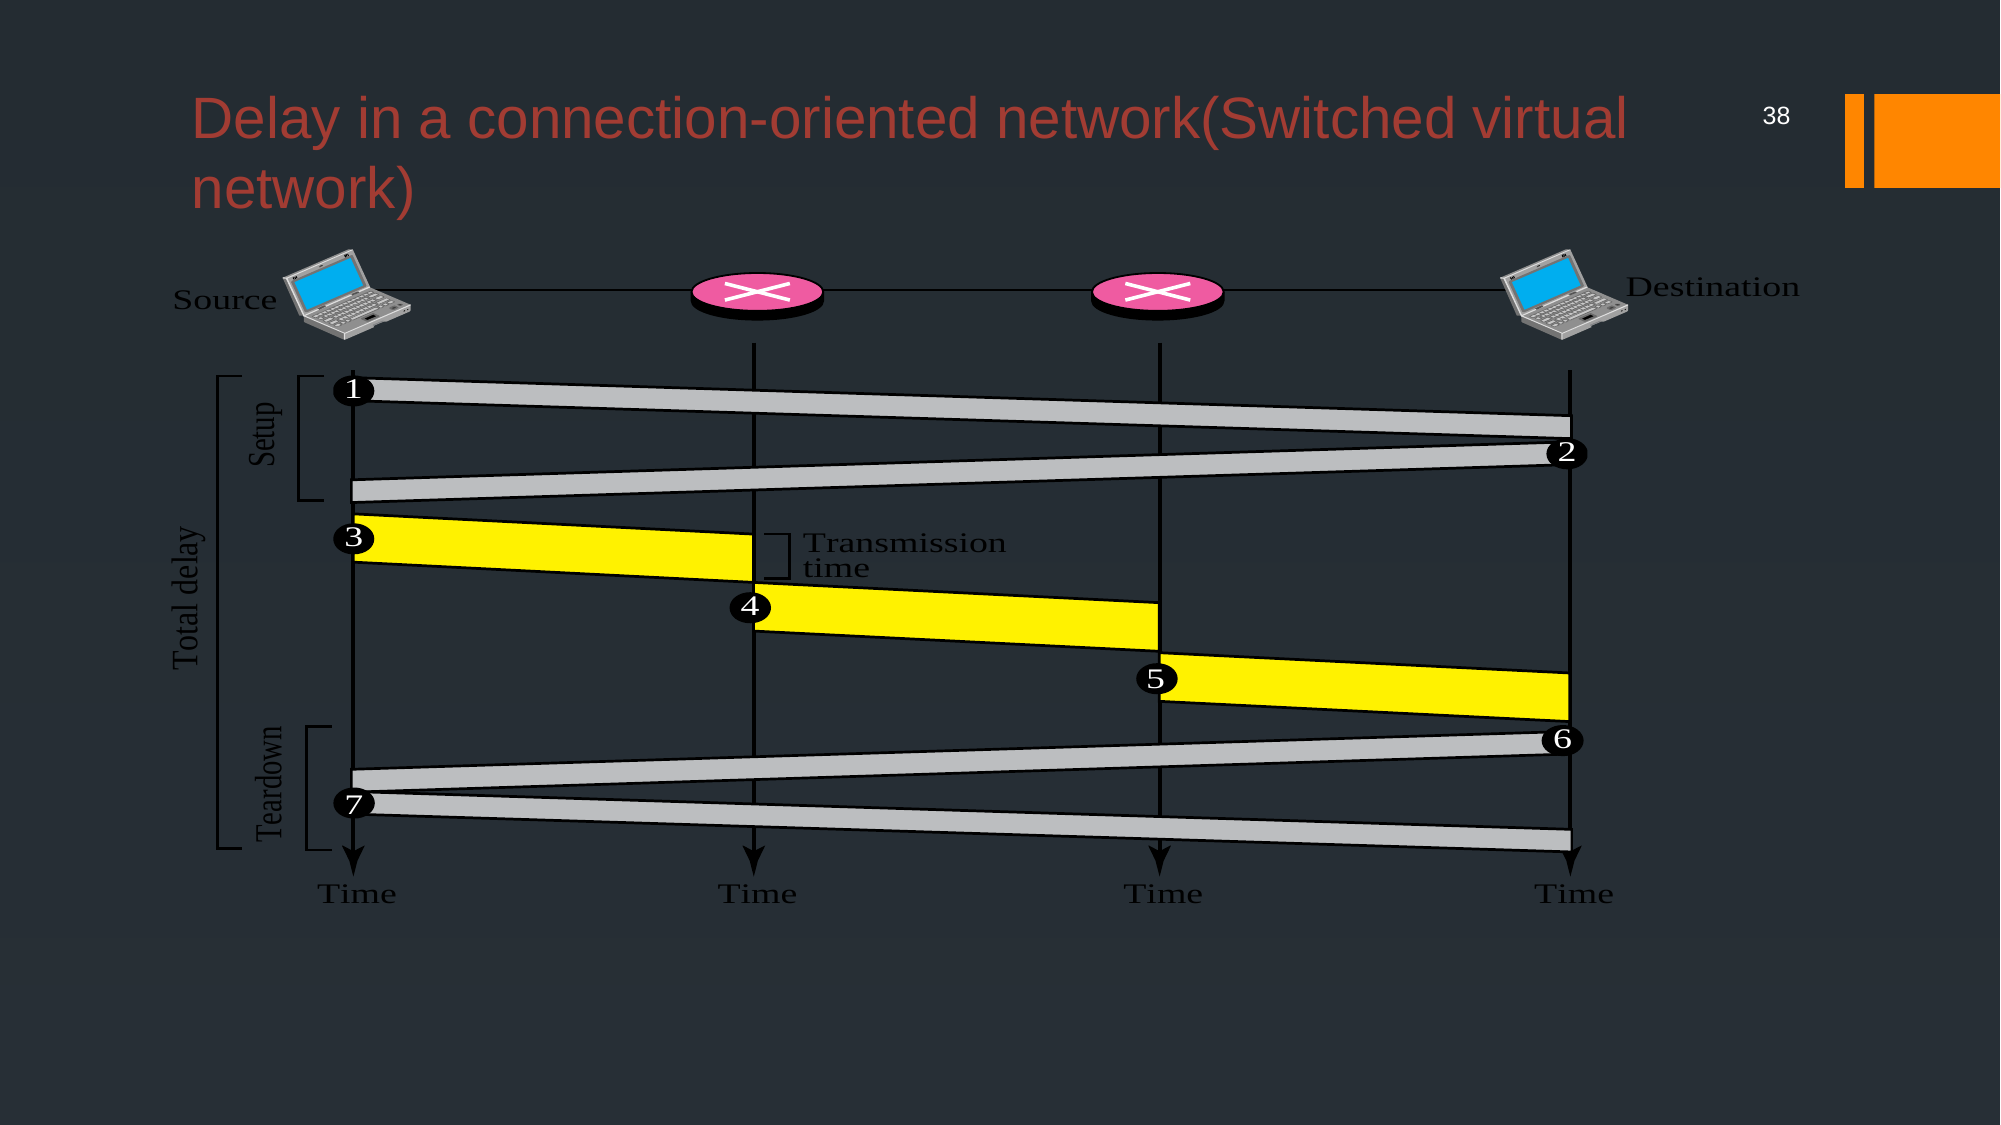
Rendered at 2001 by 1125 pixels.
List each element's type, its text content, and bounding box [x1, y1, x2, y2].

text_box Delay in a connection-oriented network(Switched virtual network) [177, 72, 1761, 228]
picture [166, 248, 1801, 913]
slide_number 38 [1761, 90, 1806, 140]
